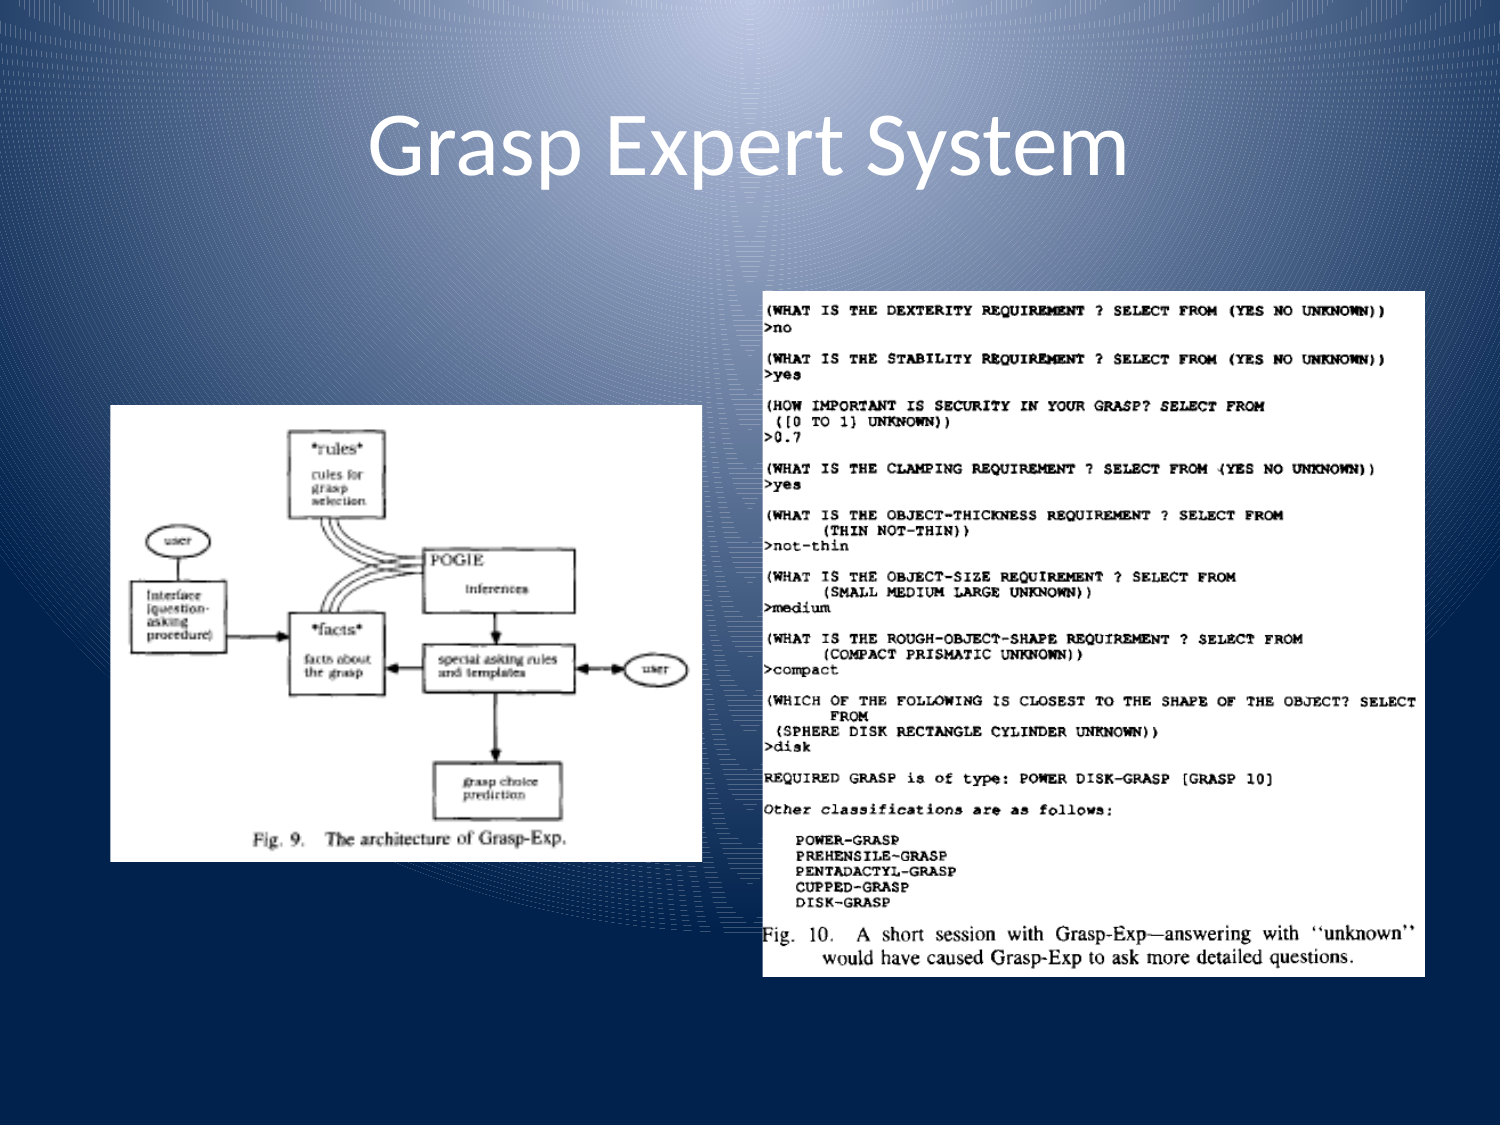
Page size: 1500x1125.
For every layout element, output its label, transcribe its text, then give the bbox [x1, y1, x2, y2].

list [109, 405, 703, 863]
title Grasp Expert System [75, 45, 1425, 233]
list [761, 290, 1426, 977]
